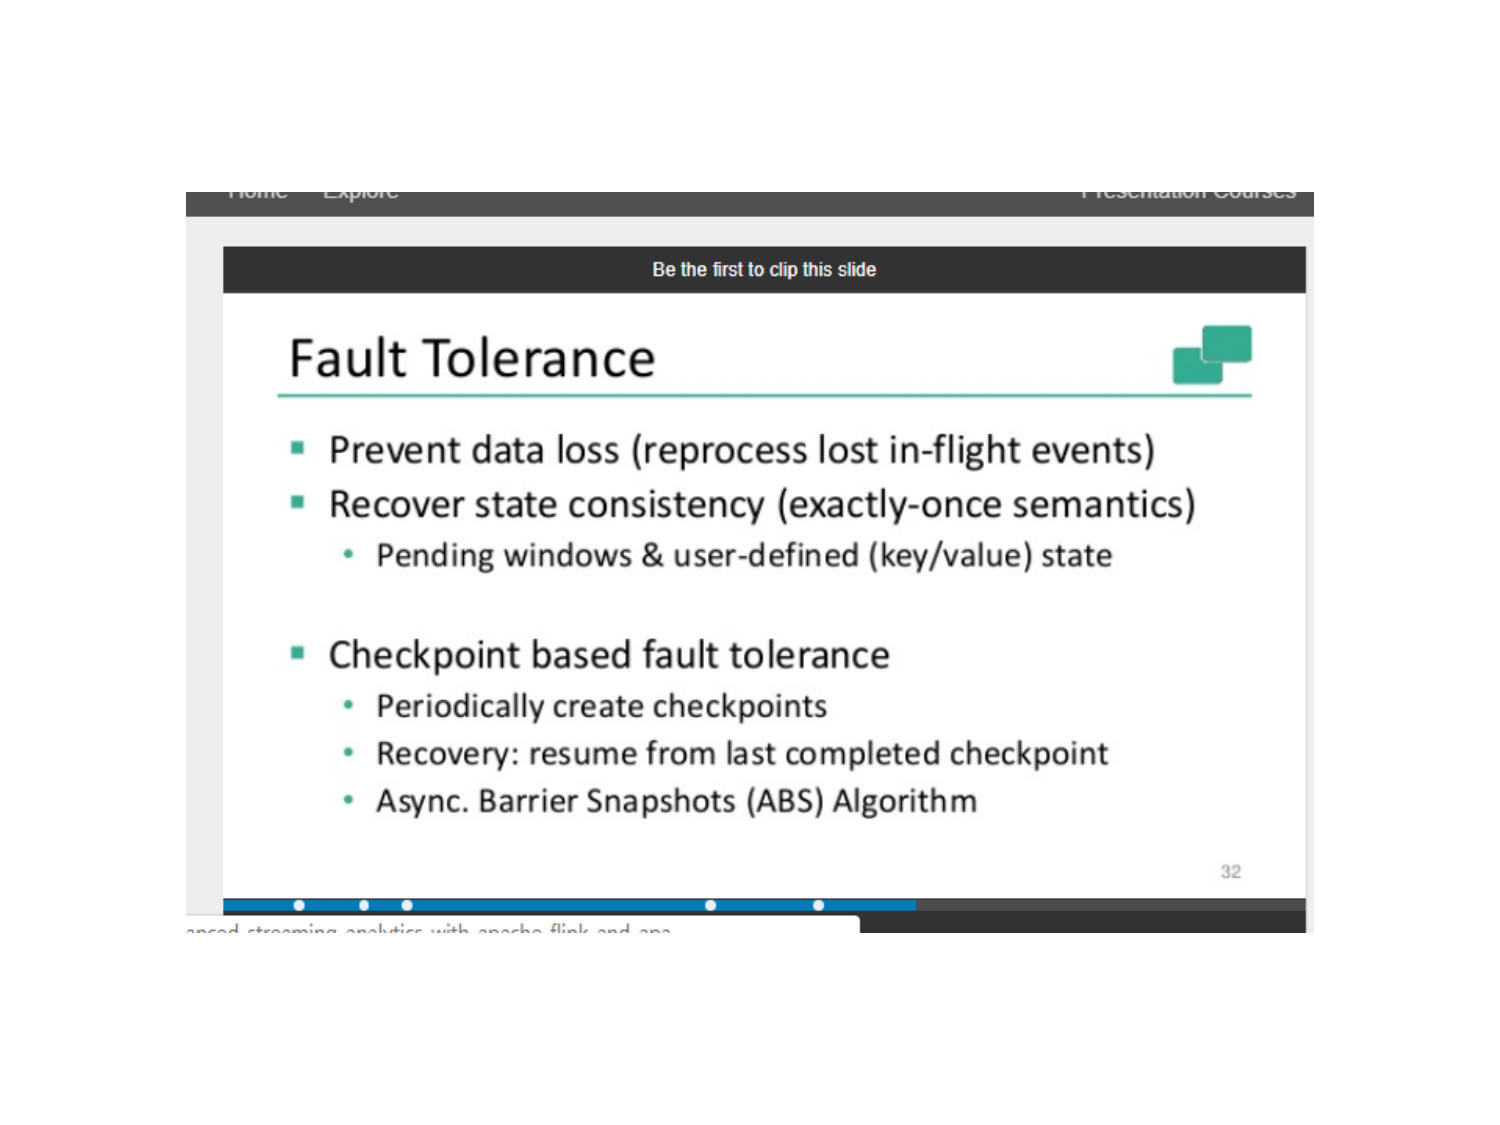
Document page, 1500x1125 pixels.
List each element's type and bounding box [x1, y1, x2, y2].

picture [186, 191, 1314, 933]
